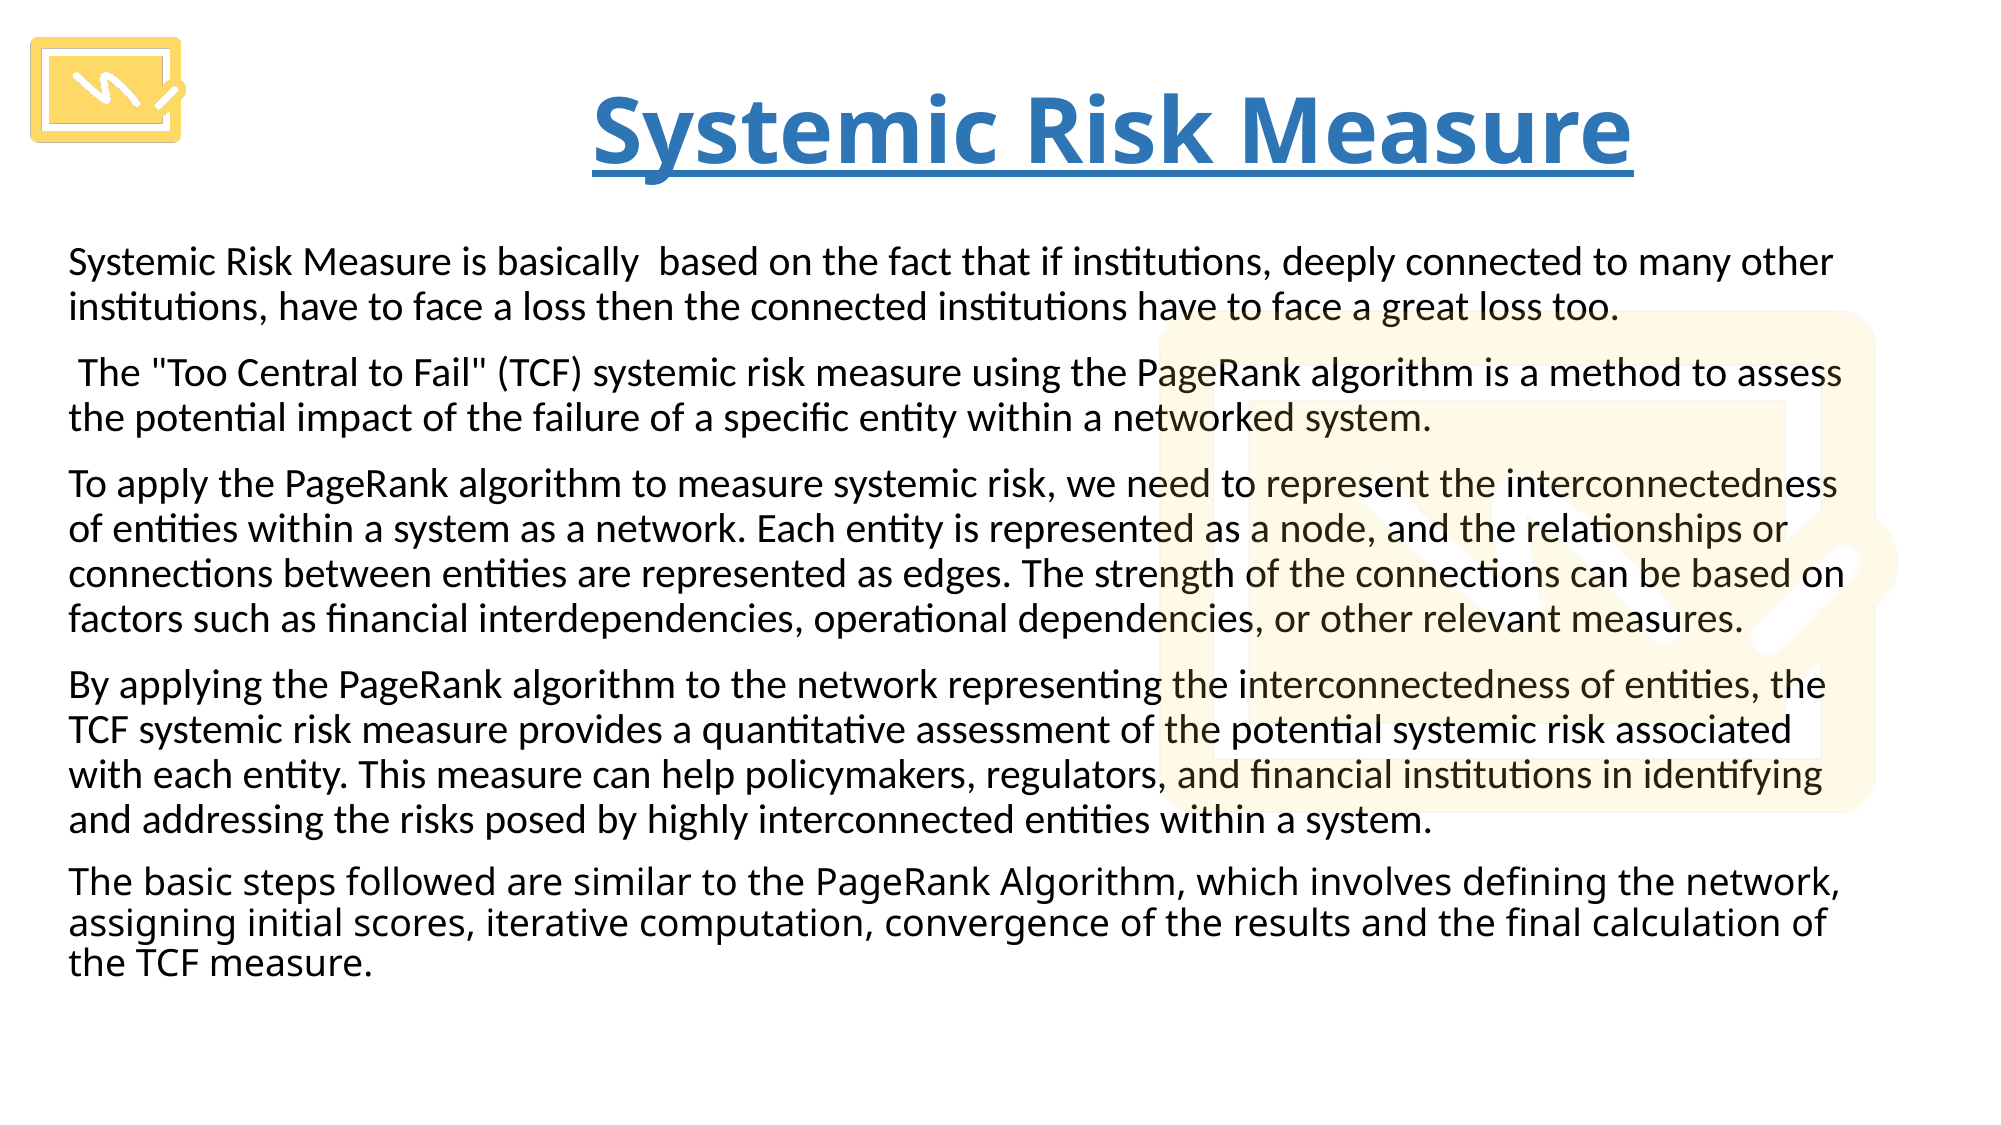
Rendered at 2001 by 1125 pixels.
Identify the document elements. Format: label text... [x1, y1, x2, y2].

list Systemic Risk Measure is basically based on the fact that if institutions, deeply connected to many other institutions, have to face a loss then the connected institutions have to face a great loss too. The "Too Central to Fail" (TCF) systemic risk measure using the PageRank algorithm is a method to assess the potential impact of the failure of a specific entity within a networked system. To apply the PageRank algorithm to measure systemic risk, we need to represent the interconnectedness of entities within a system as a network. Each entity is represented as a node, and the relationships or connections between entities are represented as edges. The strength of the connections can be based on factors such as financial interdependencies, operational dependencies, or other relevant measures. By applying the PageRank algorithm to the network representing the interconnectedness of entities, the TCF systemic risk measure provides a quantitative assessment of the potential systemic risk associated with each entity. This measure can help policymakers, regulators, and financial institutions in identifying and addressing the risks posed by highly interconnected entities within a system. The basic steps followed are similar to the PageRank Algorithm, which involves defining the network, assigning initial scores, iterative computation, convergence of the results and the final calculation of the TCF measure. [53, 231, 1872, 1039]
title Systemic Risk Measure [355, 62, 1872, 206]
picture [1089, 133, 1947, 992]
picture [15, 0, 196, 180]
